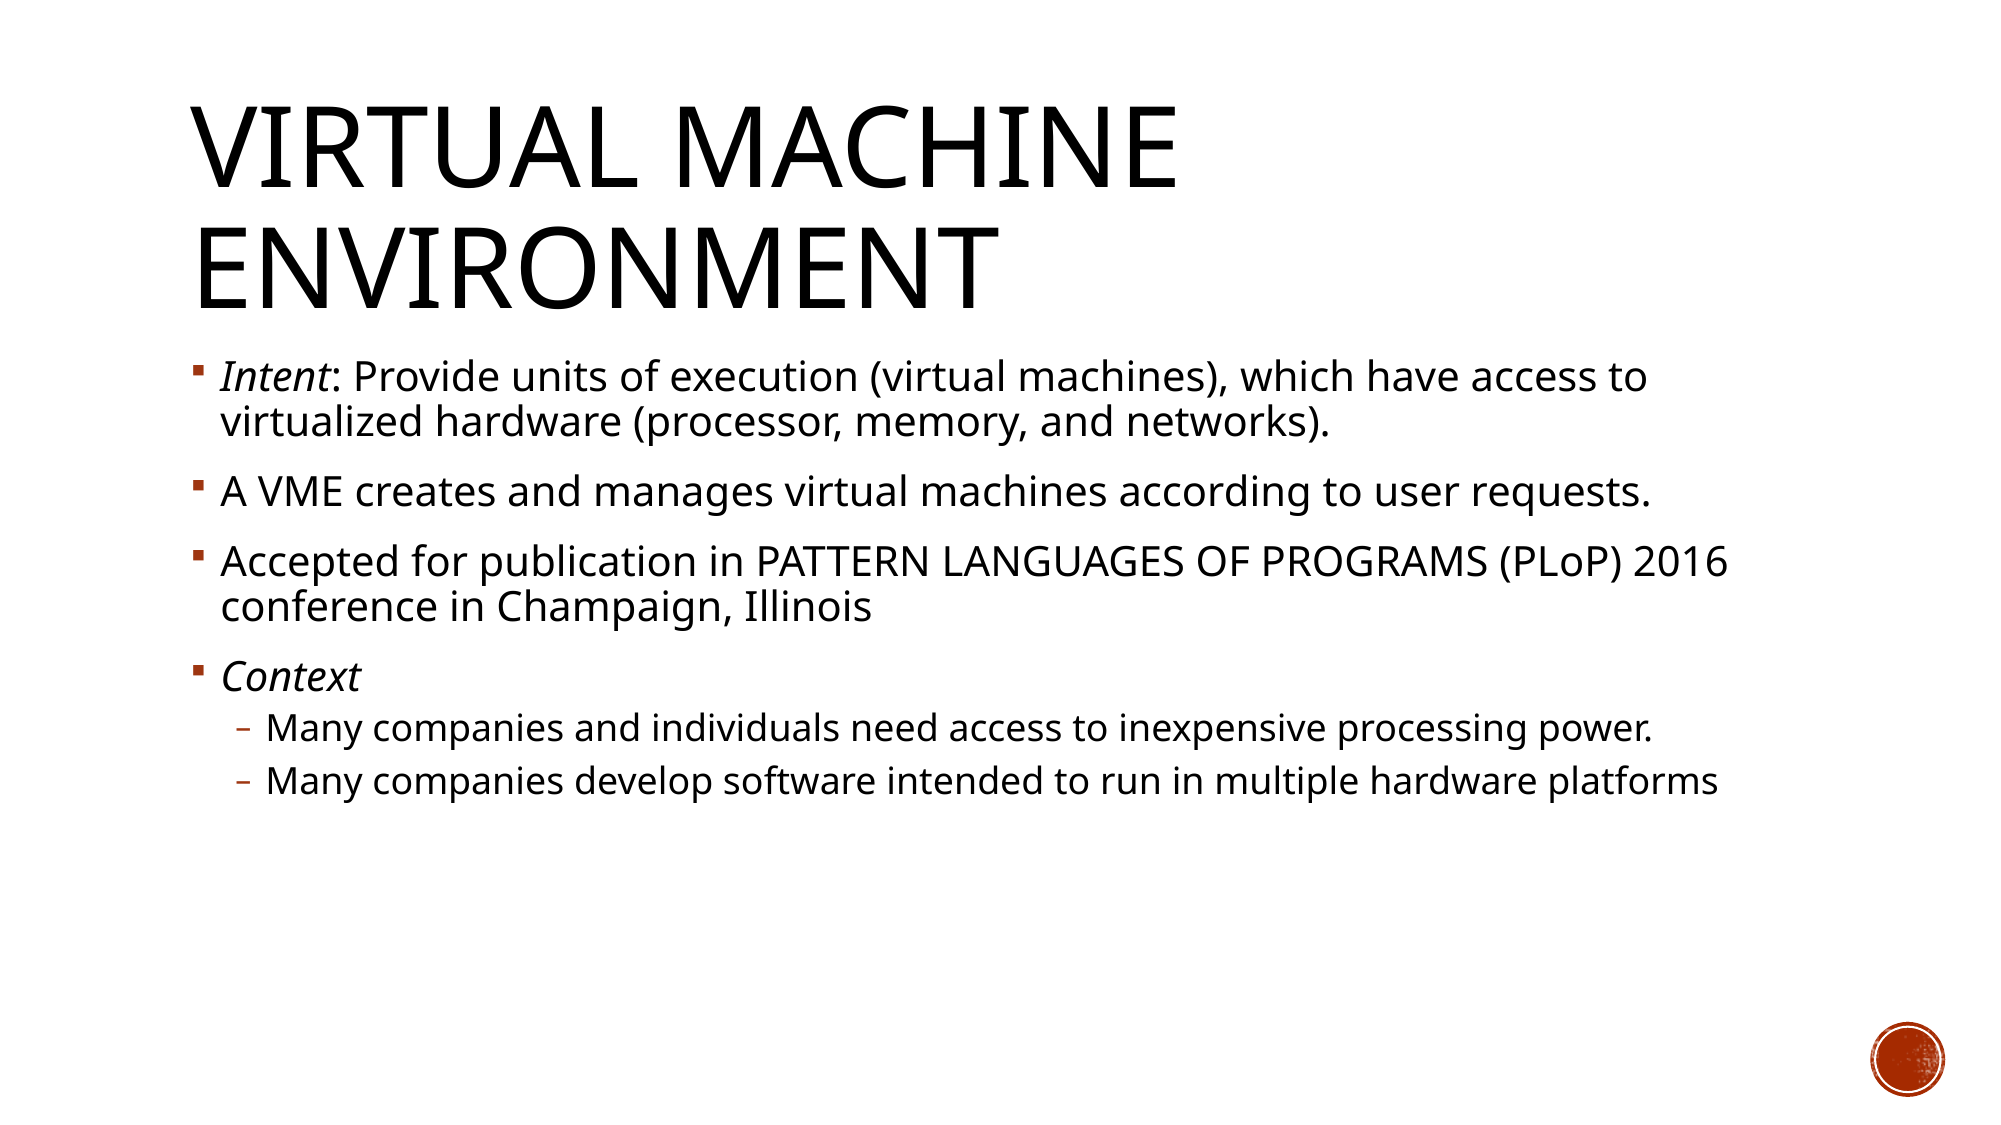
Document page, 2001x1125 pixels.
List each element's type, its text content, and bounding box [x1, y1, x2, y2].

title Virtual Machine Environment [175, 79, 1826, 344]
list Intent: Provide units of execution (virtual machines), which have access to virtualized hardware (processor, memory, and networks). A VME creates and manages virtual machines according to user requests. Accepted for publication in PATTERN LANGUAGES OF PROGRAMS (PLoP) 2016 conference in Champaign, Illinois Context Many companies and individuals need access to inexpensive processing power. Many companies develop software intended to run in multiple hardware platforms [175, 348, 1826, 1013]
